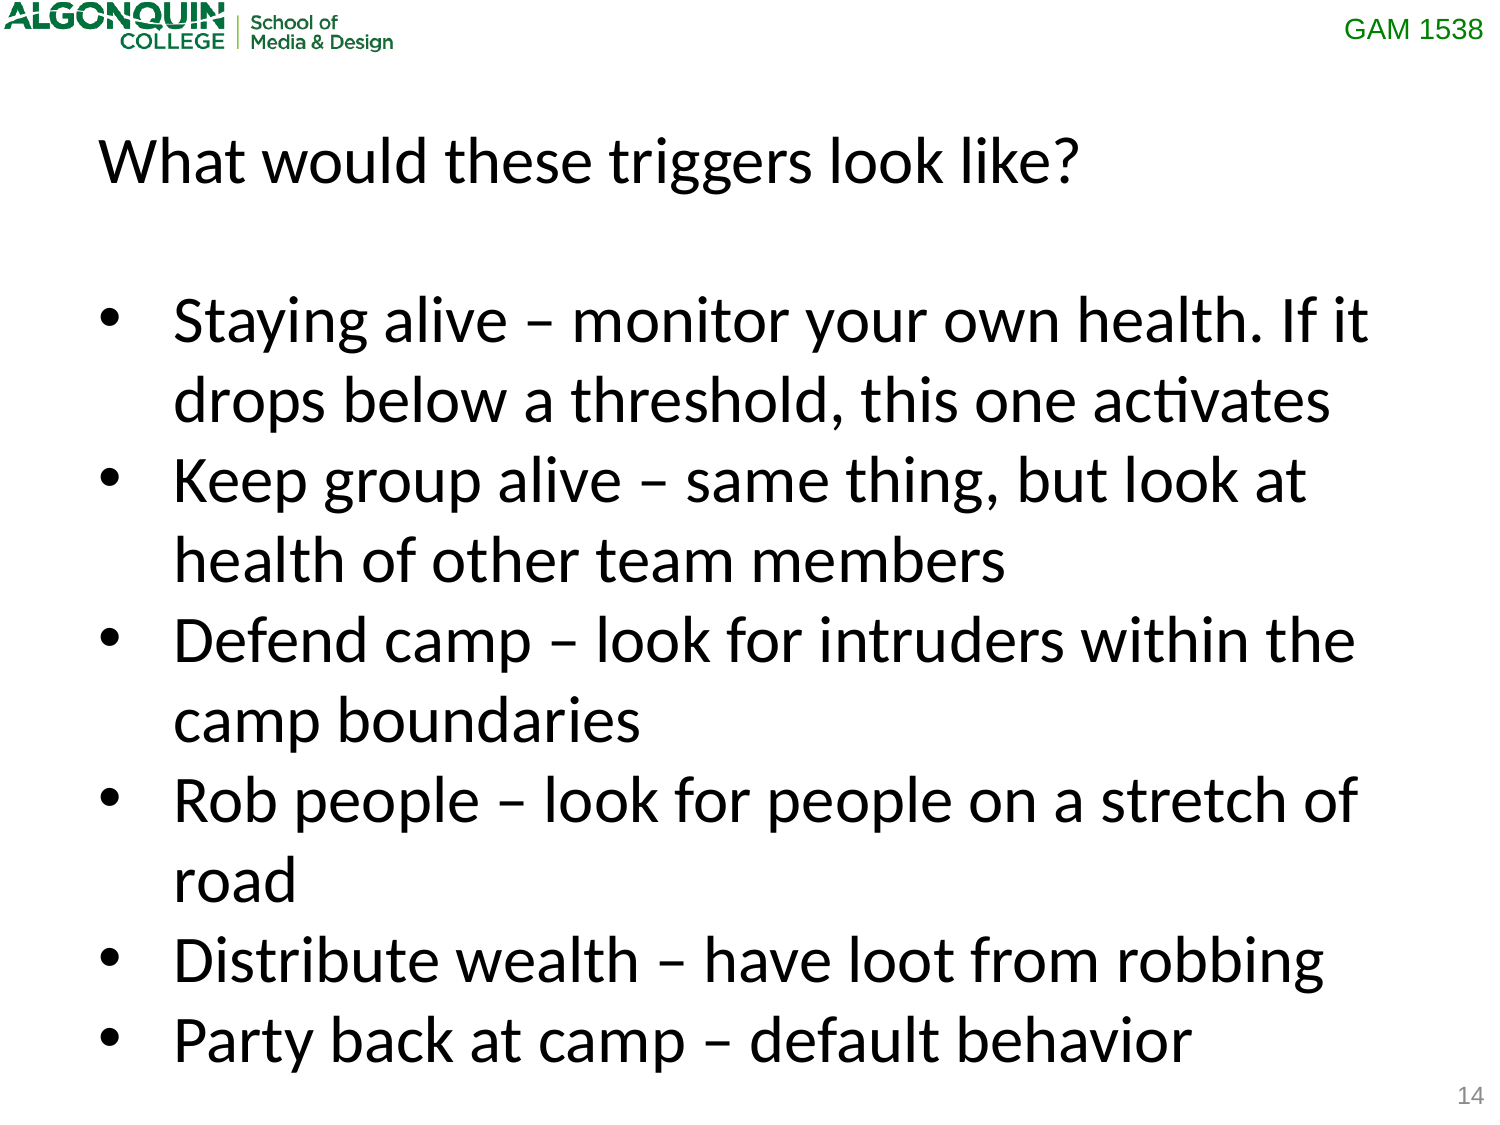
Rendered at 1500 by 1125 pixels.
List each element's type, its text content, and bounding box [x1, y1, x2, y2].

text_box What would these triggers look like? Staying alive – monitor your own health. If it drops below a threshold, this one activates Keep group alive – same thing, but look at health of other team members Defend camp – look for intruders within the camp boundaries Rob people – look for people on a stretch of road Distribute wealth – have loot from robbing Party back at camp – default behavior [83, 109, 1434, 1084]
slide_number 14 [1149, 1065, 1500, 1125]
picture [0, 0, 399, 54]
